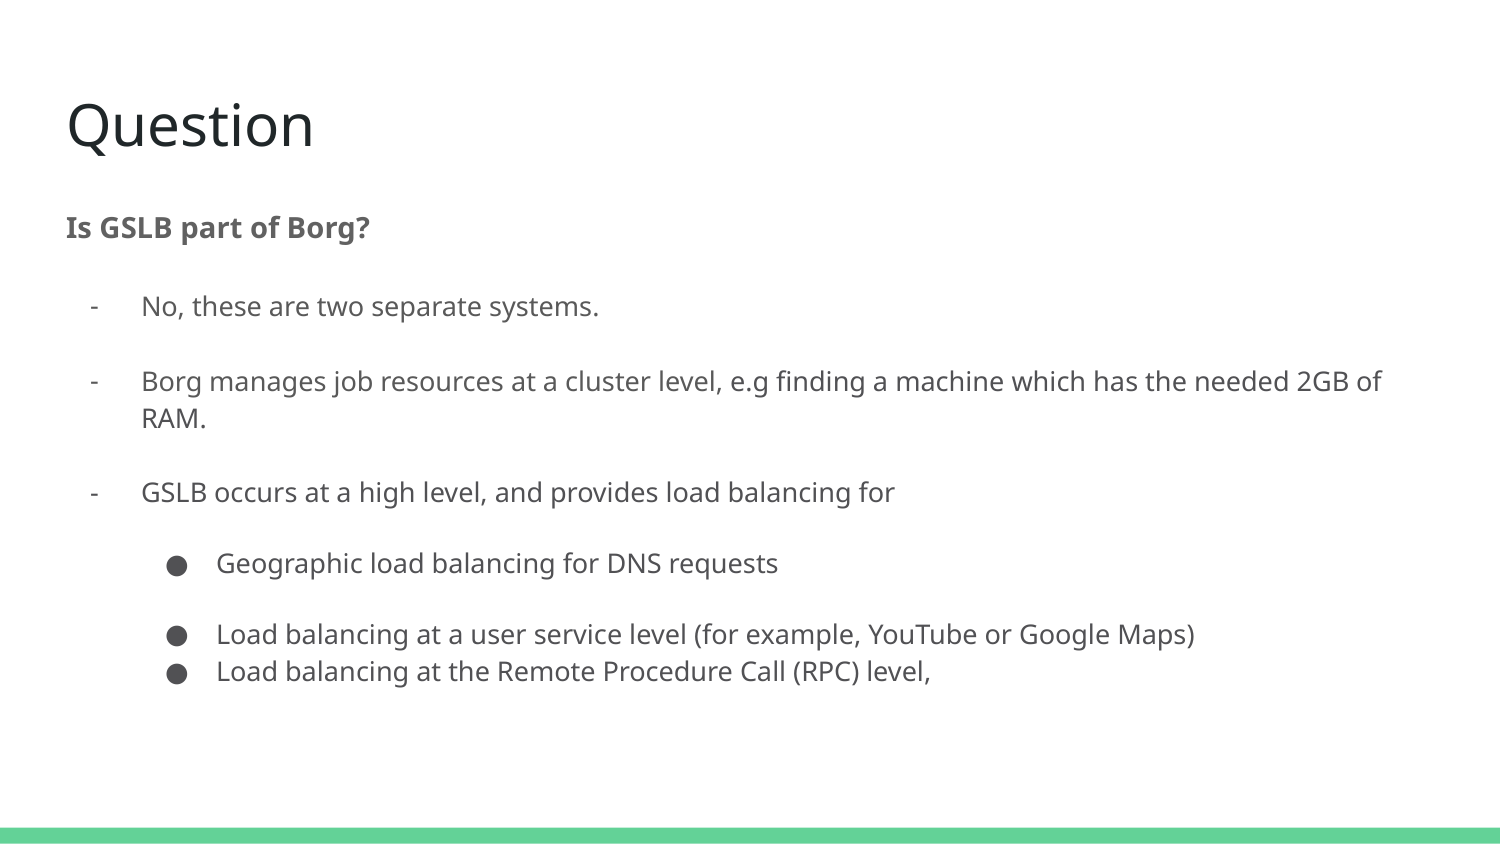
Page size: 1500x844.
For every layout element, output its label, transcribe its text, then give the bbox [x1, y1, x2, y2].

title Question [51, 72, 1449, 167]
list Is GSLB part of Borg? No, these are two separate systems. Borg manages job resources at a cluster level, e.g finding a machine which has the needed 2GB of RAM. GSLB occurs at a high level, and provides load balancing for Geographic load balancing for DNS requests Load balancing at a user service level (for example, YouTube or Google Maps) Load balancing at the Remote Procedure Call (RPC) level, [51, 189, 1449, 750]
